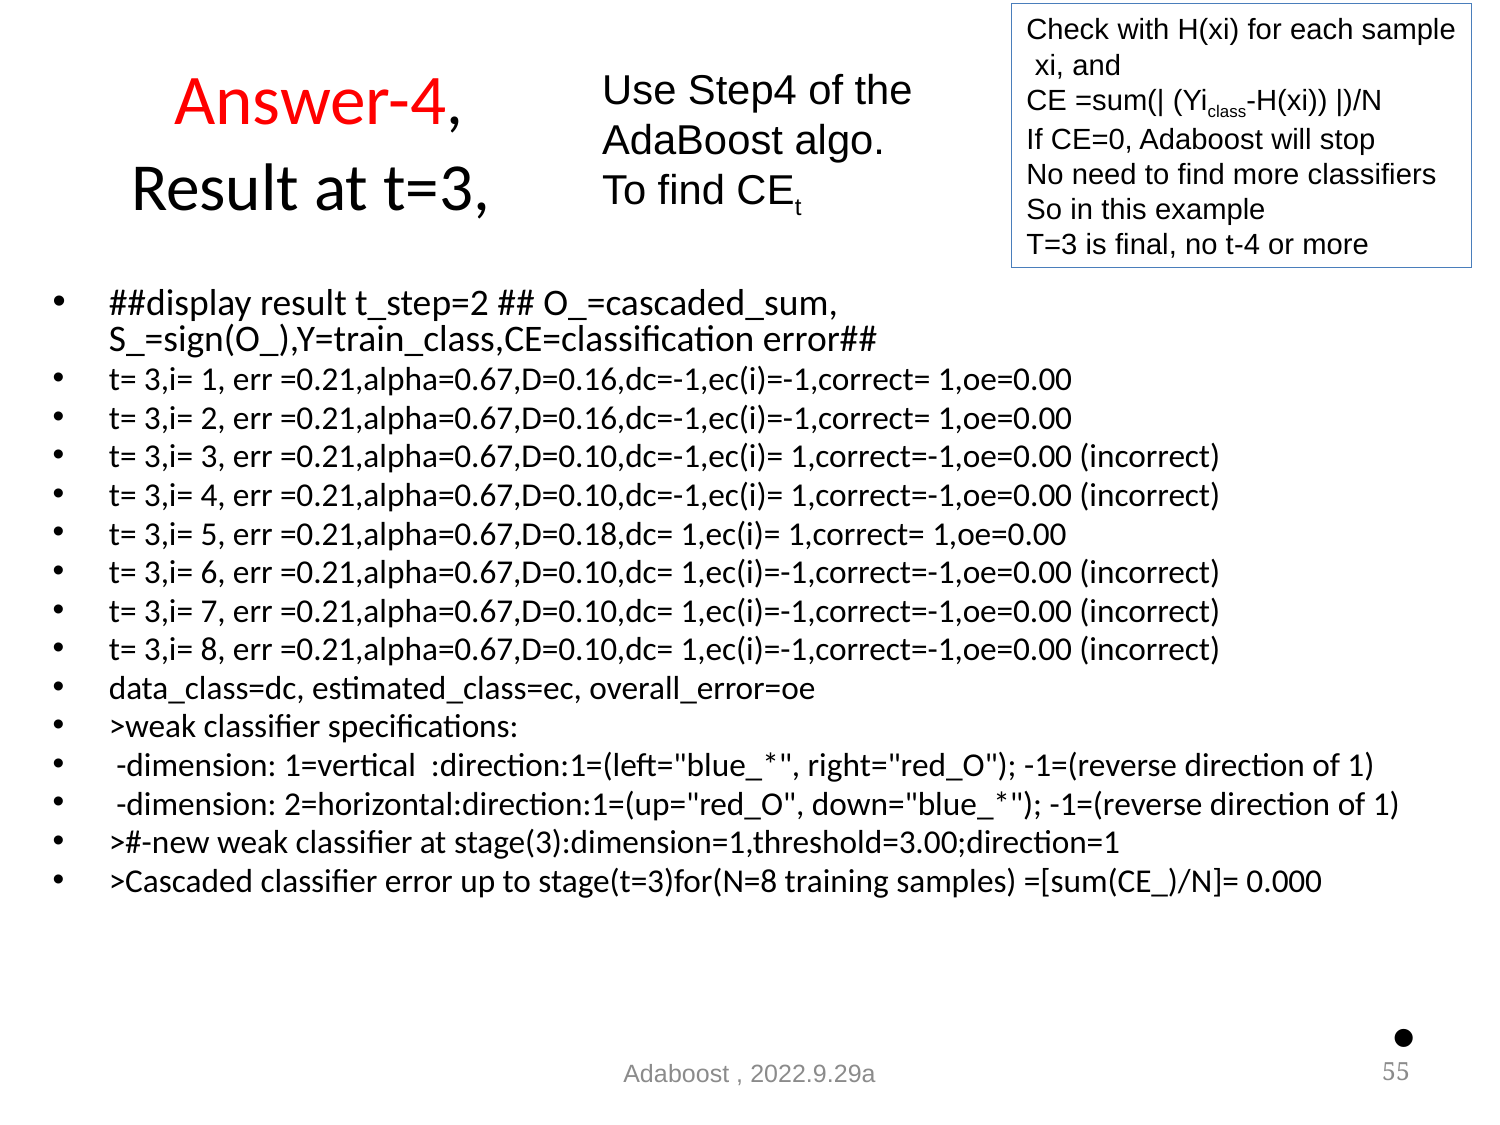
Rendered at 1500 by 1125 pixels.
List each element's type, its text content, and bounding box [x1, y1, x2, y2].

list [1377, 989, 1491, 1096]
text_box Check with H(xi) for each sample xi, and CE =sum(| (Yiclass-H(xi)) |)/N If CE=0, Adaboost will stop No need to find more classifiers So in this example T=3 is final, no t-4 or more [1011, 3, 1472, 268]
footer Adaboost , 2022.9.29a [512, 1042, 988, 1103]
slide_number 55 [1074, 1042, 1425, 1103]
text_box Use Step4 of the AdaBoost algo. To find CEt [587, 55, 950, 228]
list ##display result t_step=2 ## O_=cascaded_sum, S_=sign(O_),Y=train_class,CE=classification error## t= 3,i= 1, err =0.21,alpha=0.67,D=0.16,dc=-1,ec(i)=-1,correct= 1,oe=0.00 t= 3,i= 2, err =0.21,alpha=0.67,D=0.16,dc=-1,ec(i)=-1,correct= 1,oe=0.00 t= 3,i= 3, err =0.21,alpha=0.67,D=0.10,dc=-1,ec(i)= 1,correct=-1,oe=0.00 (incorrect) t= 3,i= 4, err =0.21,alpha=0.67,D=0.10,dc=-1,ec(i)= 1,correct=-1,oe=0.00 (incorrect) t= 3,i= 5, err =0.21,alpha=0.67,D=0.18,dc= 1,ec(i)= 1,correct= 1,oe=0.00 t= 3,i= 6, err =0.21,alpha=0.67,D=0.10,dc= 1,ec(i)=-1,correct=-1,oe=0.00 (incorrect) t= 3,i= 7, err =0.21,alpha=0.67,D=0.10,dc= 1,ec(i)=-1,correct=-1,oe=0.00 (incorrect) t= 3,i= 8, err =0.21,alpha=0.67,D=0.10,dc= 1,ec(i)=-1,correct=-1,oe=0.00 (incorrect) data_class=dc, estimated_class=ec, overall_error=oe >weak classifier specifications: -dimension: 1=vertical :direction:1=(left="blue_*", right="red_O"); -1=(reverse direction of 1) -dimension: 2=horizontal:direction:1=(up="red_O", down="blue_*"); -1=(reverse direction of 1) >#-new weak classifier at stage(3):dimension=1,threshold=3.00;direction=1 >Cascaded classifier error up to stage(t=3)for(N=8 training samples) =[sum(CE_)/N]= 0.000 [37, 279, 1463, 1023]
title Answer-4, Result at t=3, [75, 45, 563, 233]
